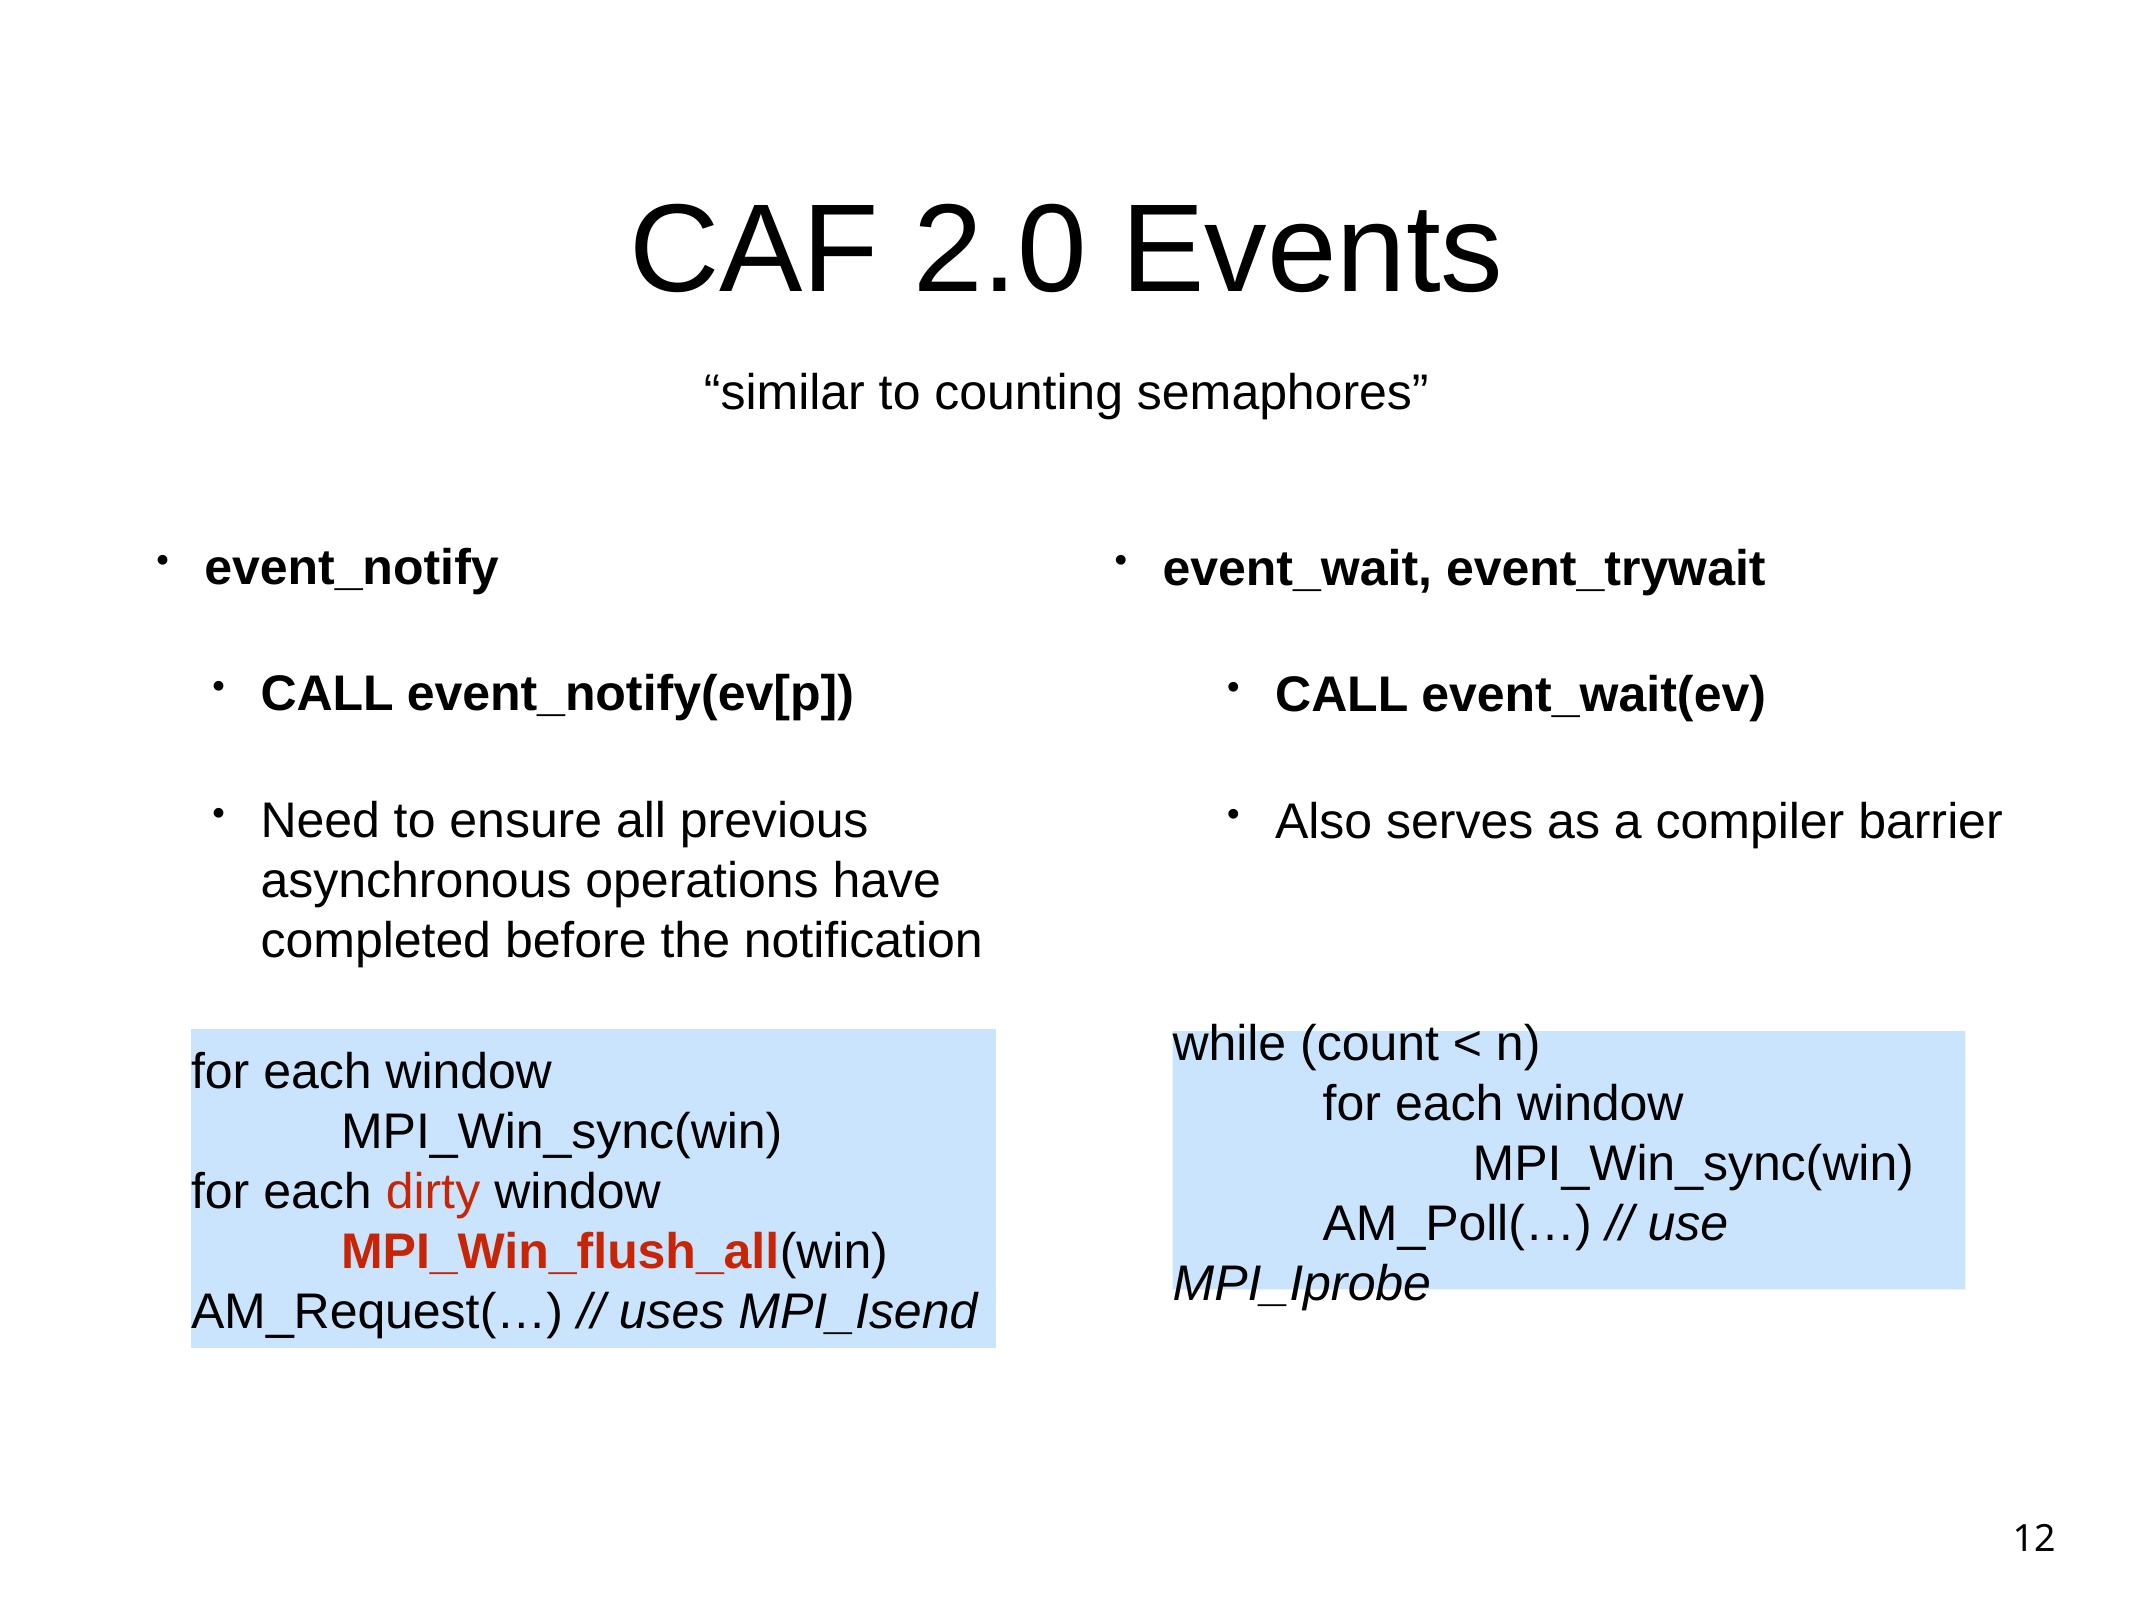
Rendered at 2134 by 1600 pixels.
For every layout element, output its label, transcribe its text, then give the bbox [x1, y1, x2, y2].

text_box “similar to counting semaphores” [694, 351, 1439, 429]
text_box event_wait, event_trywait CALL event_wait(ev) Also serves as a compiler barrier [1114, 497, 2030, 887]
list event_notify CALL event_notify(ev[p]) Need to ensure all previous asynchronous operations have completed before the notification [156, 498, 1032, 1004]
title CAF 2.0 Events [156, 64, 1978, 419]
text_box while (count < n) for each window MPI_Win_sync(win) AM_Poll(…) // use MPI_Iprobe [1172, 1031, 1966, 1290]
text_box 12 [2003, 1513, 2065, 1576]
text_box for each window MPI_Win_sync(win) for each dirty window MPI_Win_flush_all(win) AM_Request(…) // uses MPI_Isend [191, 1029, 996, 1348]
